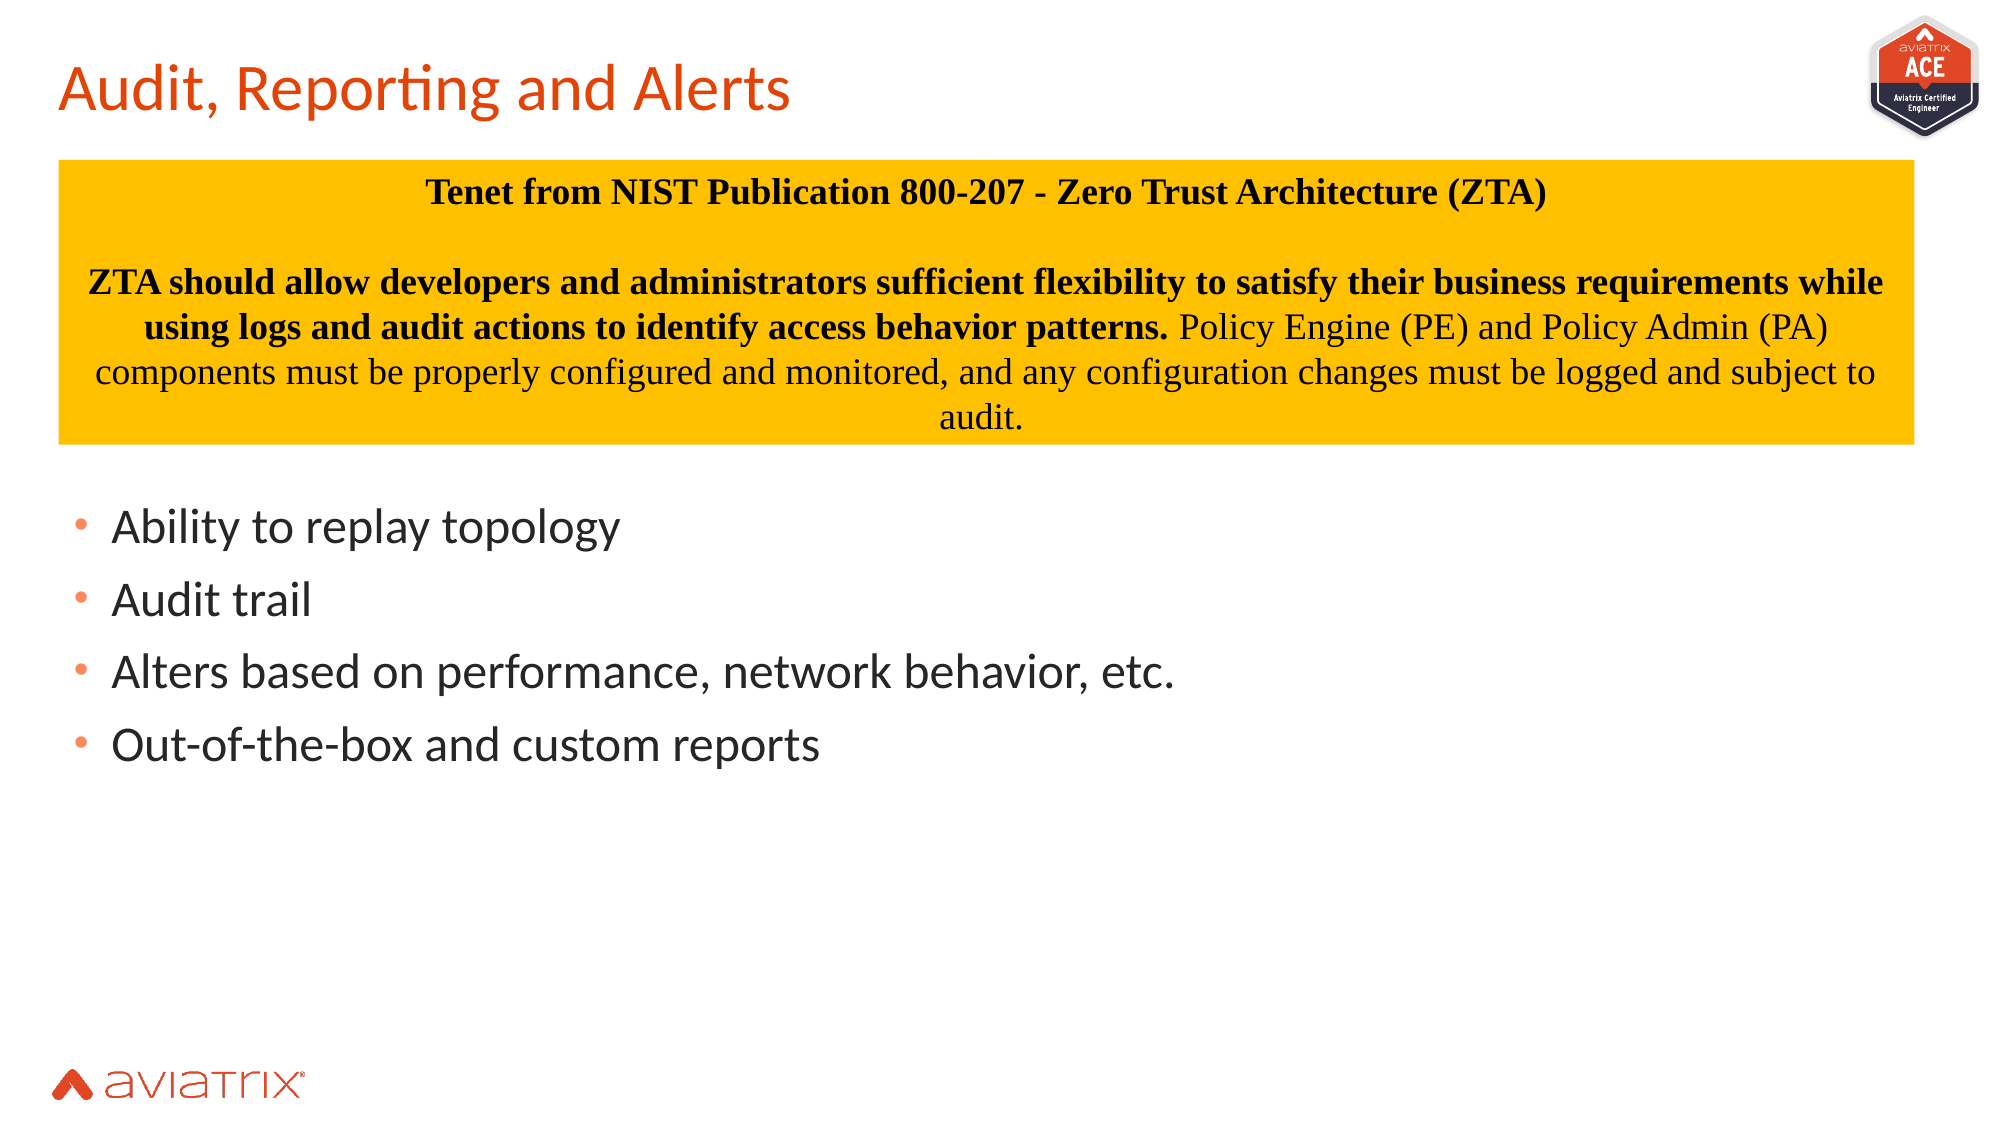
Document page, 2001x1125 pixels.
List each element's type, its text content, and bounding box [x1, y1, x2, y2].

title Audit, Reporting and Alerts [43, 40, 1827, 137]
list Ability to replay topology Audit trail Alters based on performance, network behavior, etc. Out-of-the-box and custom reports [58, 486, 1871, 1009]
text_box Tenet from NIST Publication 800-207 - Zero Trust Architecture (ZTA) ZTA should allow developers and administrators sufficient flexibility to satisfy their business requirements while using logs and audit actions to identify access behavior patterns. Policy Engine (PE) and Policy Admin (PA) components must be properly configured and monitored, and any configuration changes must be logged and subject to audit. [58, 159, 1915, 445]
picture [52, 1069, 305, 1100]
